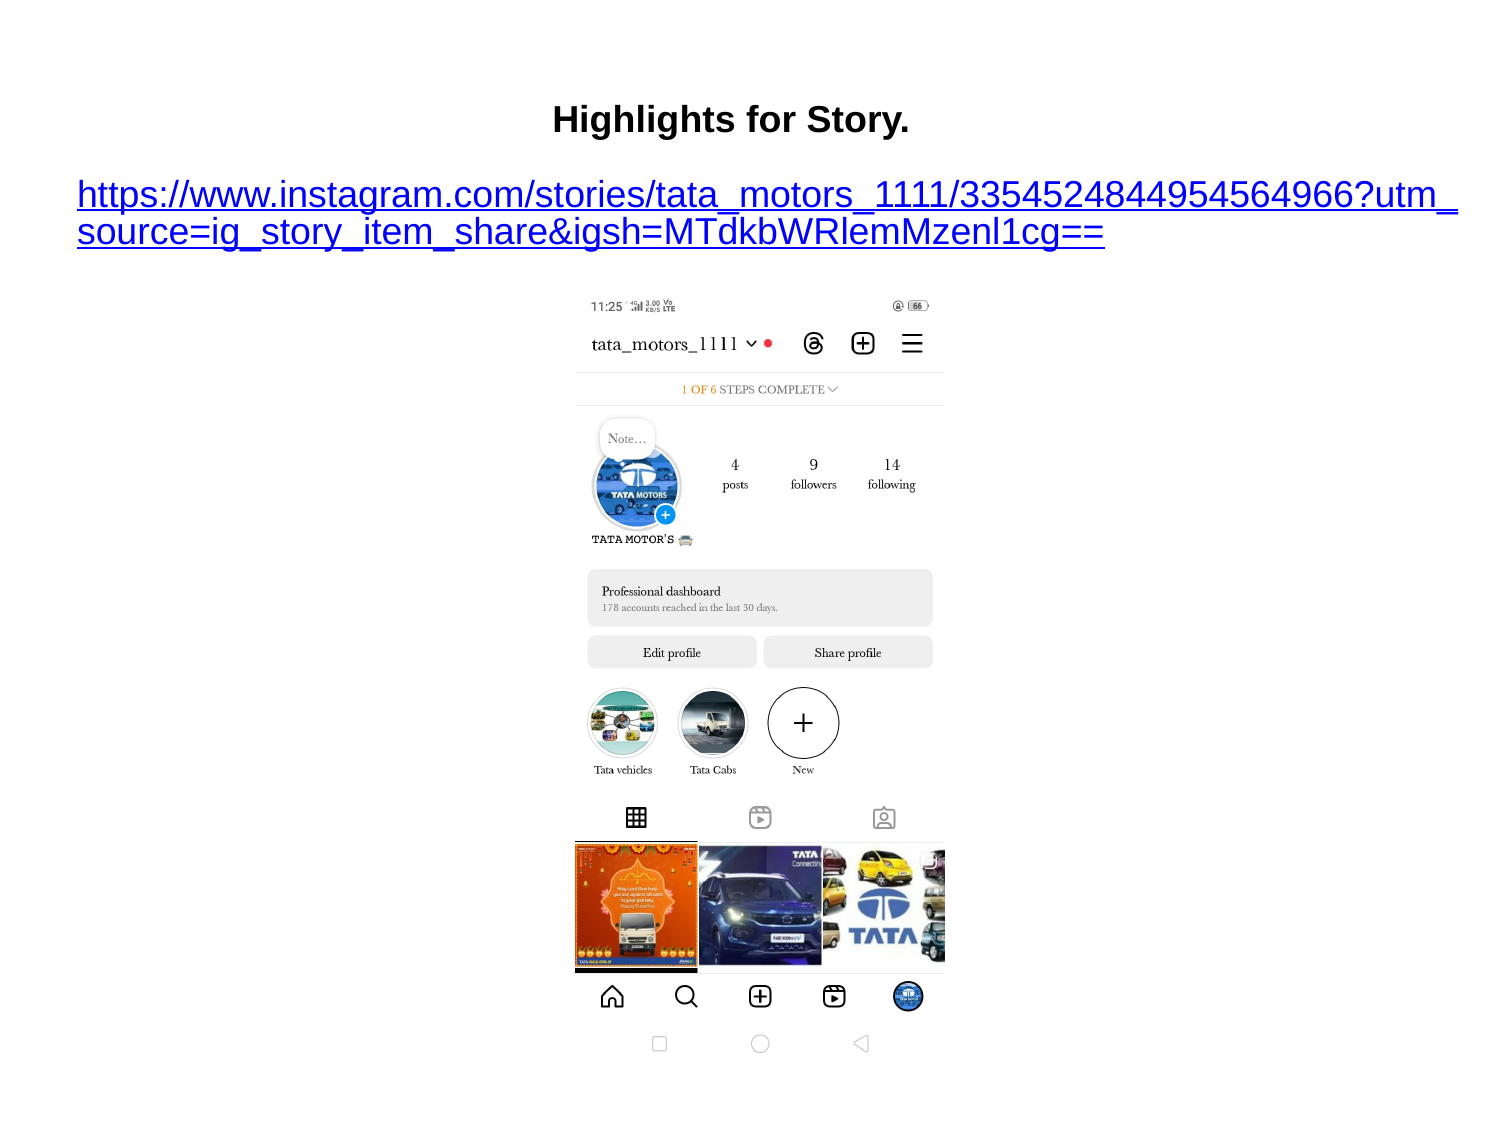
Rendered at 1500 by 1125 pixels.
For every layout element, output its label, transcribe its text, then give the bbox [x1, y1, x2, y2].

text_box Highlights for Story. [537, 87, 931, 148]
text_box https://www.instagram.com/stories/tata_motors_1111/3354524844954564966?utm_source=ig_story_item_share&igsh=MTdkbWRlemMzenl1cg== [62, 162, 1475, 223]
picture [574, 287, 945, 1069]
